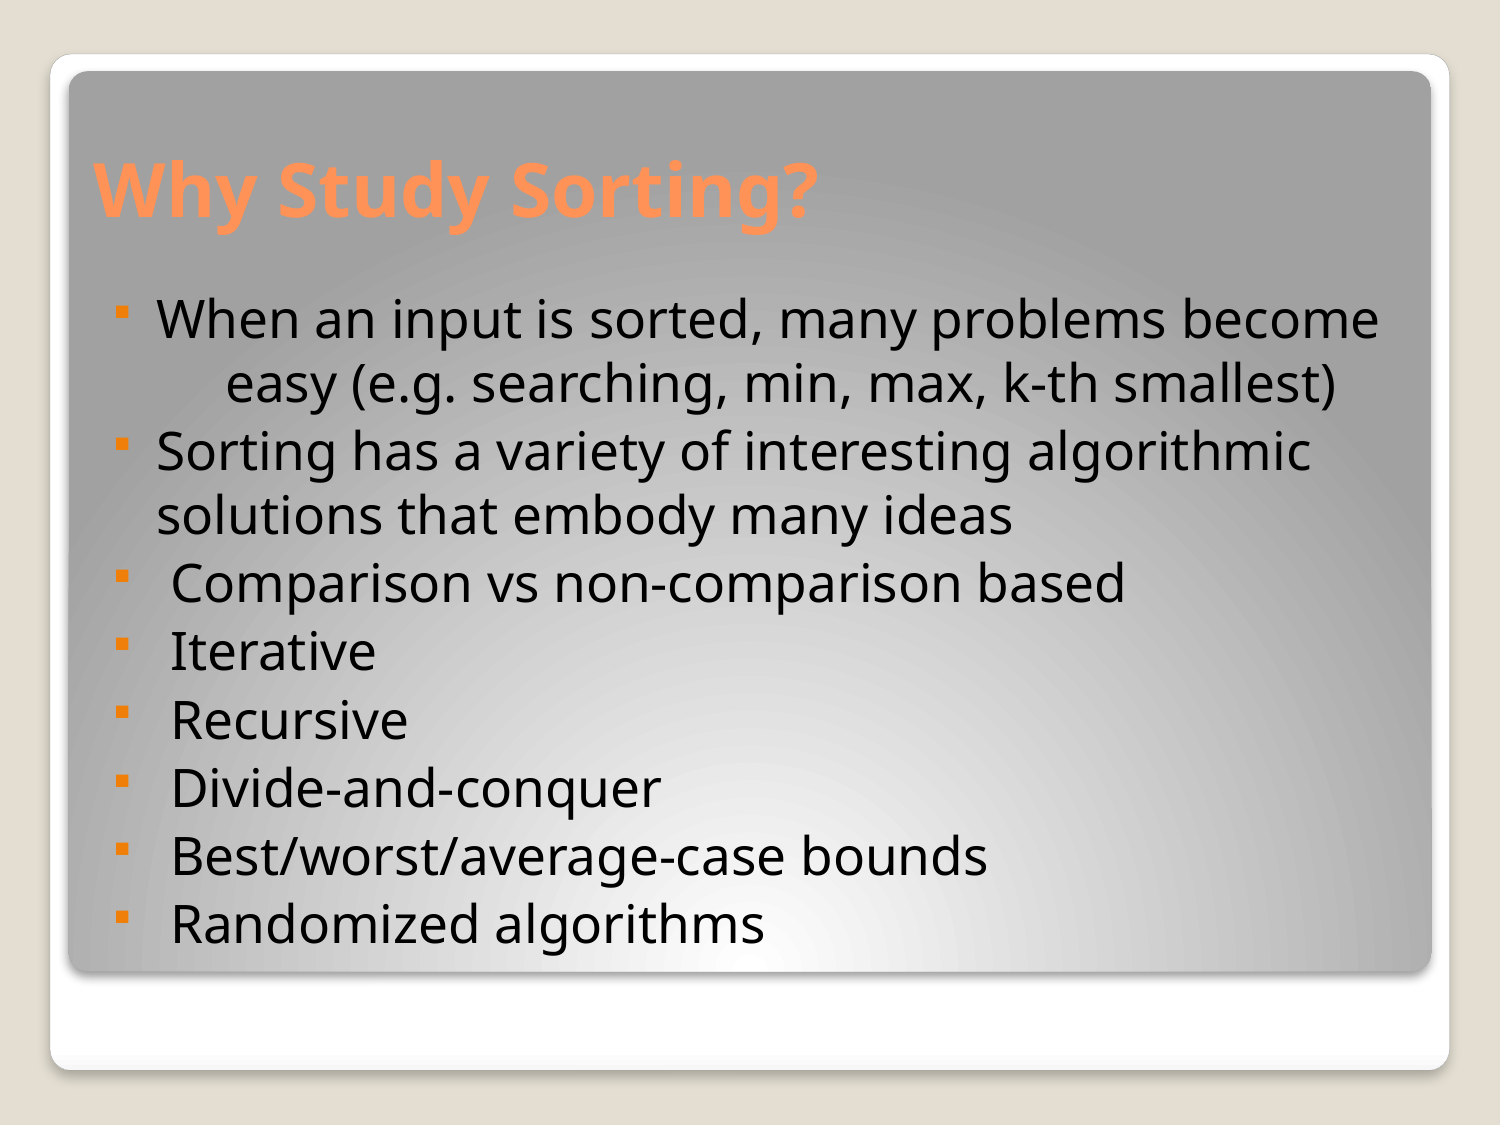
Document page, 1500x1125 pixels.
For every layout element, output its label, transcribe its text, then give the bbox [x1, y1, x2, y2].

title Why Study Sorting? [78, 67, 1422, 240]
list When an input is sorted, many problems become easy (e.g. searching, min, max, k-th smallest) Sorting has a variety of interesting algorithmic solutions that embody many ideas Comparison vs non-comparison based Iterative Recursive Divide-and-conquer Best/worst/average-case bounds Randomized algorithms [82, 270, 1425, 974]
